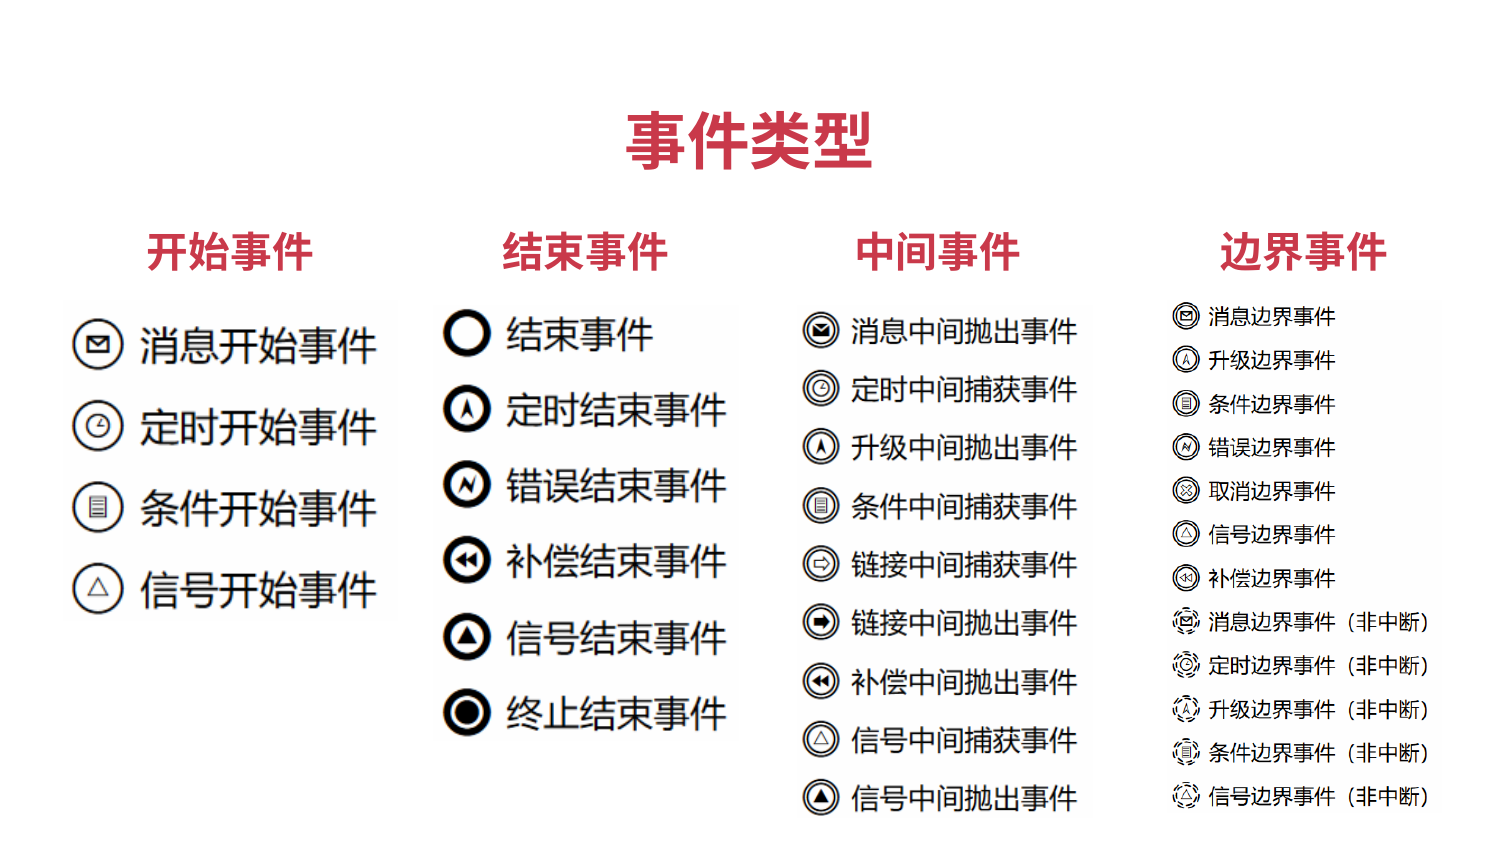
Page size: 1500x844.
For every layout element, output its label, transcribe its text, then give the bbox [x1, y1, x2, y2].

picture [797, 305, 1093, 818]
picture [63, 300, 398, 621]
text_box 边界事件 [1206, 218, 1403, 283]
text_box 开始事件 [132, 218, 329, 284]
text_box 中间事件 [839, 218, 1037, 284]
picture [433, 305, 739, 741]
text_box 结束事件 [487, 218, 685, 284]
text_box 事件类型 [609, 94, 891, 185]
picture [1167, 300, 1442, 813]
